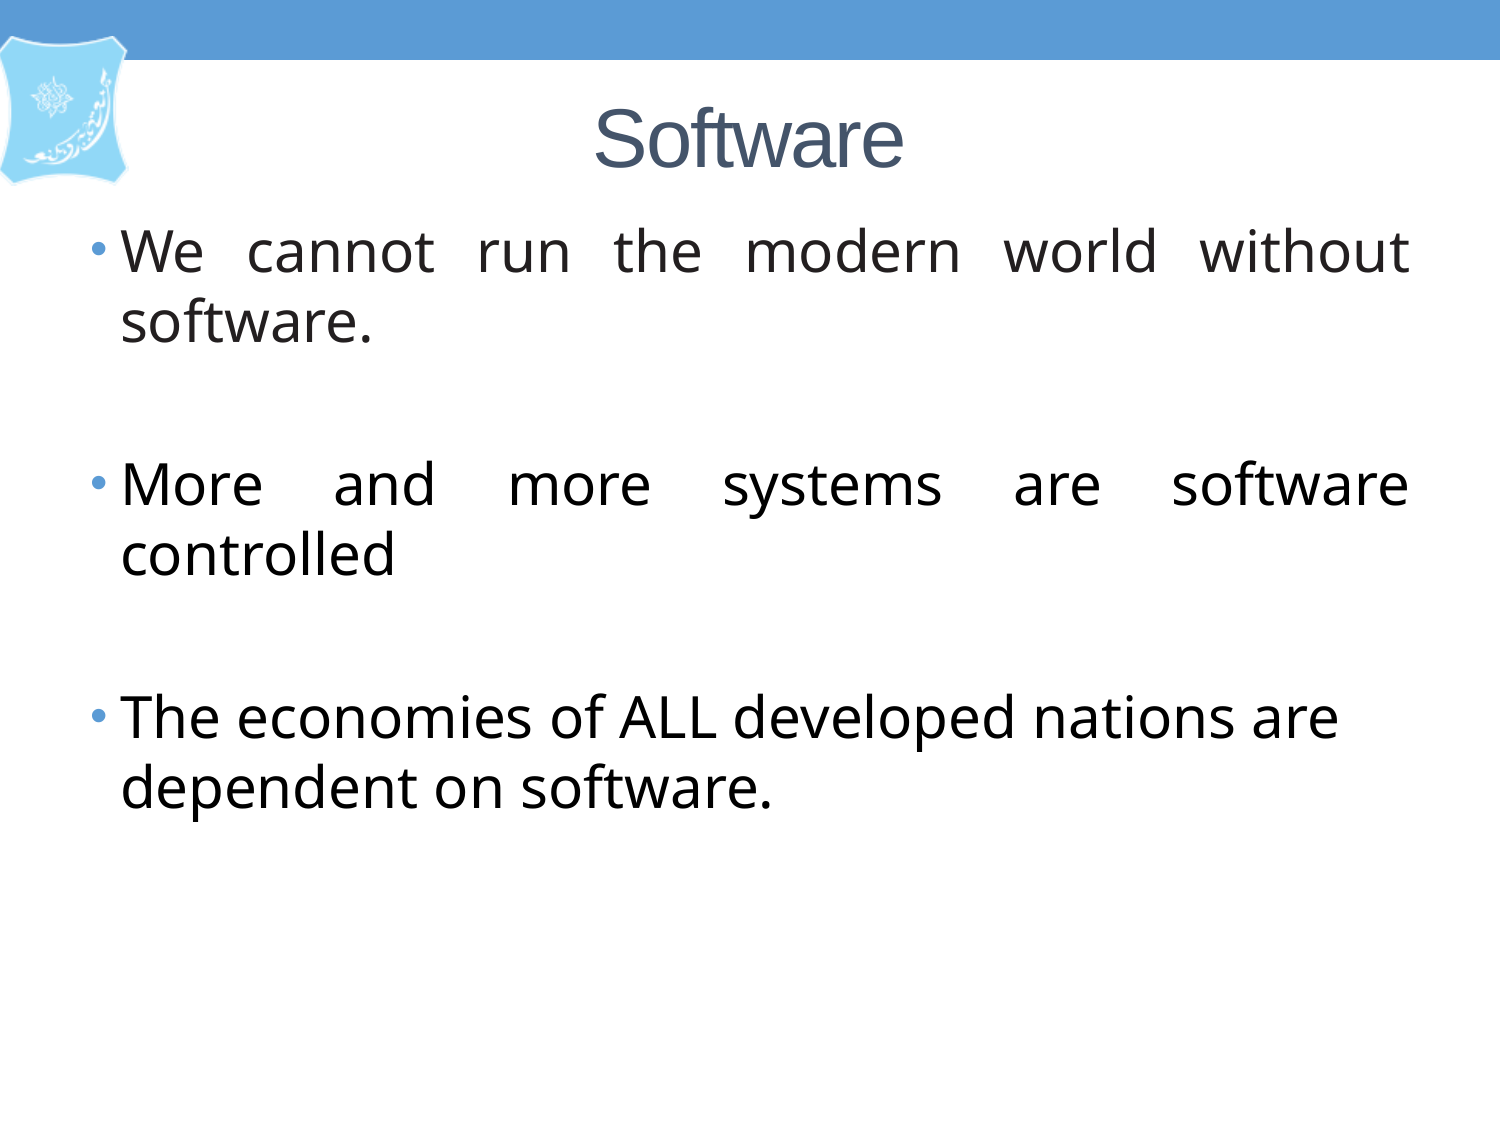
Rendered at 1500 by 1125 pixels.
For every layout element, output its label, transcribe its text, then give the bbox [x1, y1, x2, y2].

picture [0, 36, 129, 186]
title Software [75, 66, 1425, 202]
list We cannot run the modern world without software. More and more systems are software controlled The economies of ALL developed nations are dependent on software. [75, 206, 1425, 1074]
